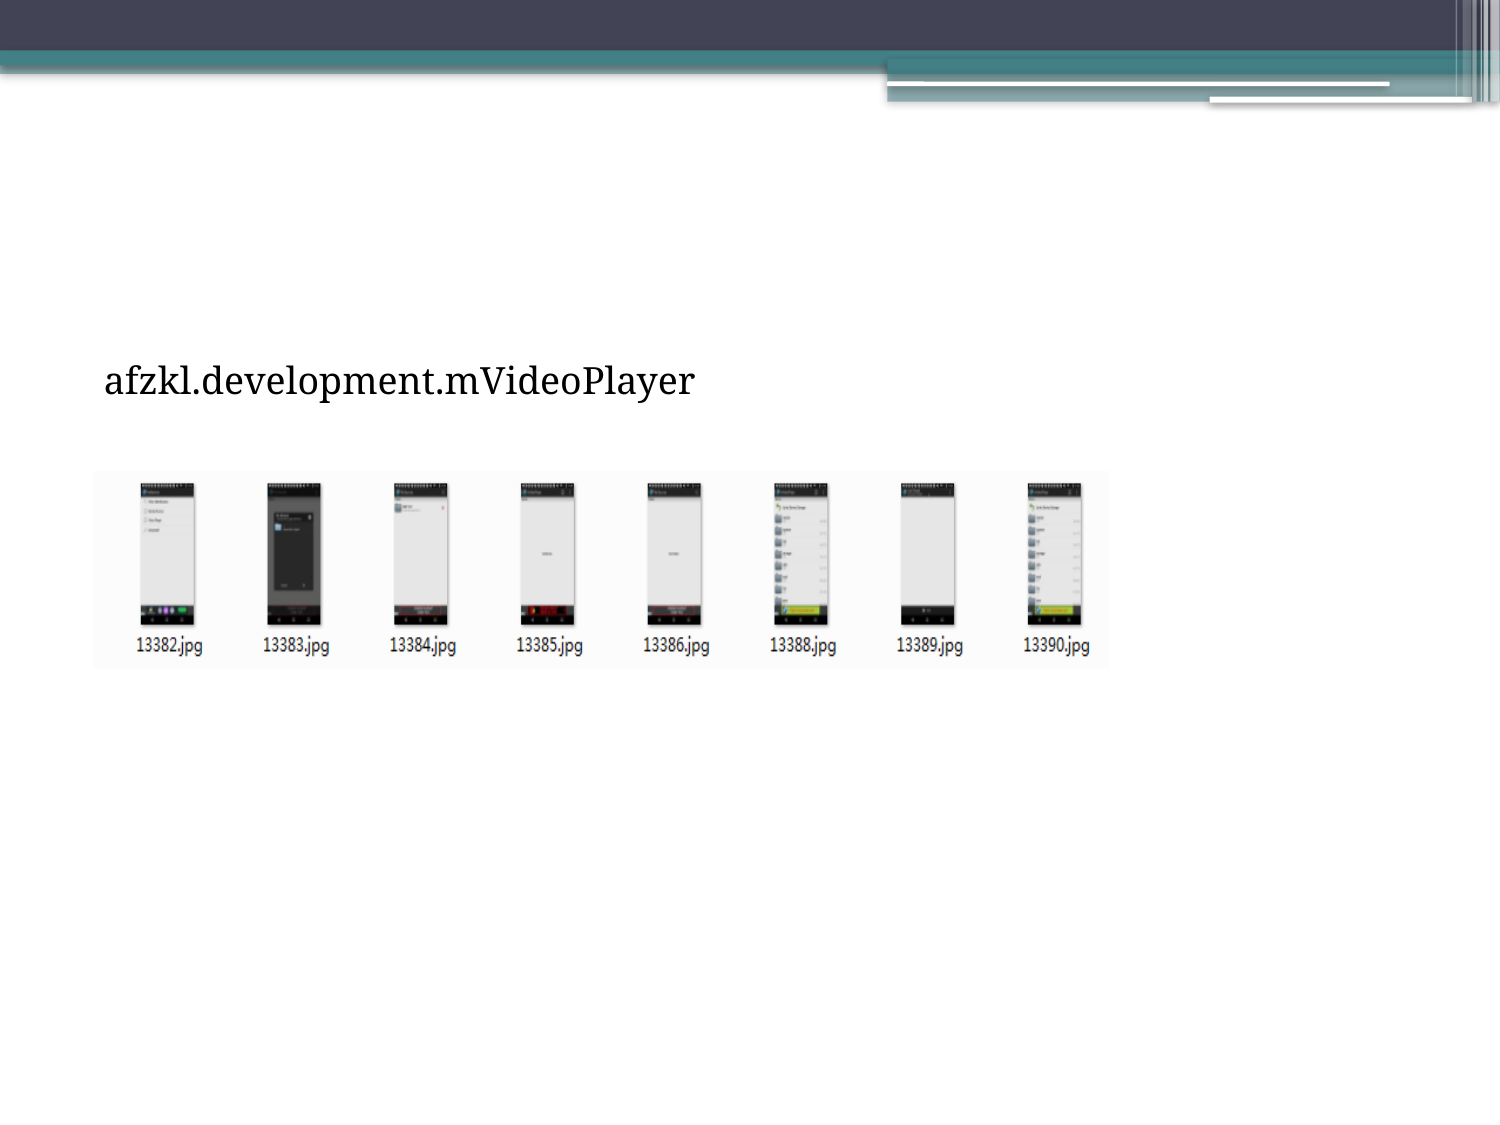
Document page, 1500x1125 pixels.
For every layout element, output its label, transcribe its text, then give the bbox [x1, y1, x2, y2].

picture [94, 471, 1109, 669]
text_box afzkl.development.mVideoPlayer [89, 349, 711, 410]
